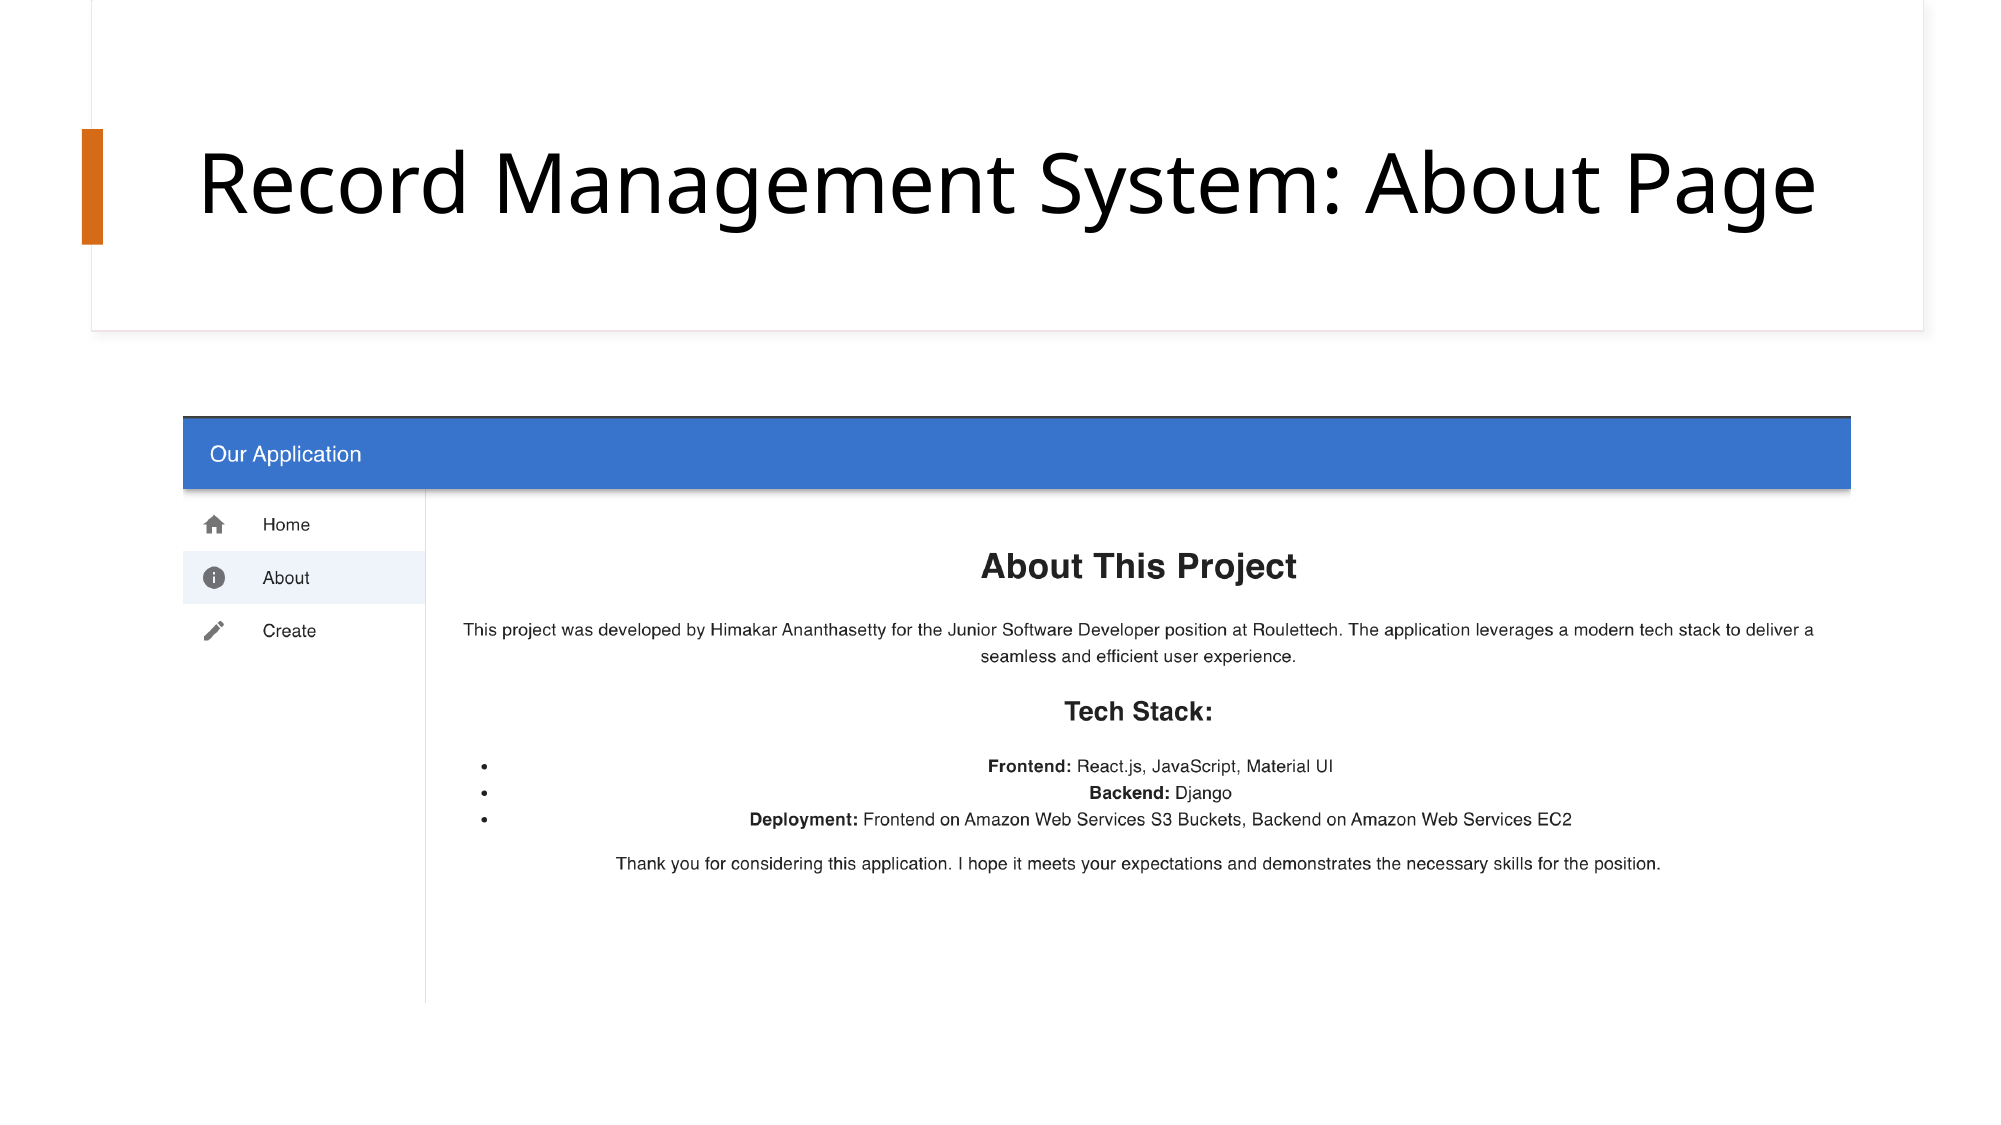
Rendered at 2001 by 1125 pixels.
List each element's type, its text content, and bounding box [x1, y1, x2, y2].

title Record Management System: About Page [183, 90, 1851, 284]
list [182, 416, 1851, 1003]
